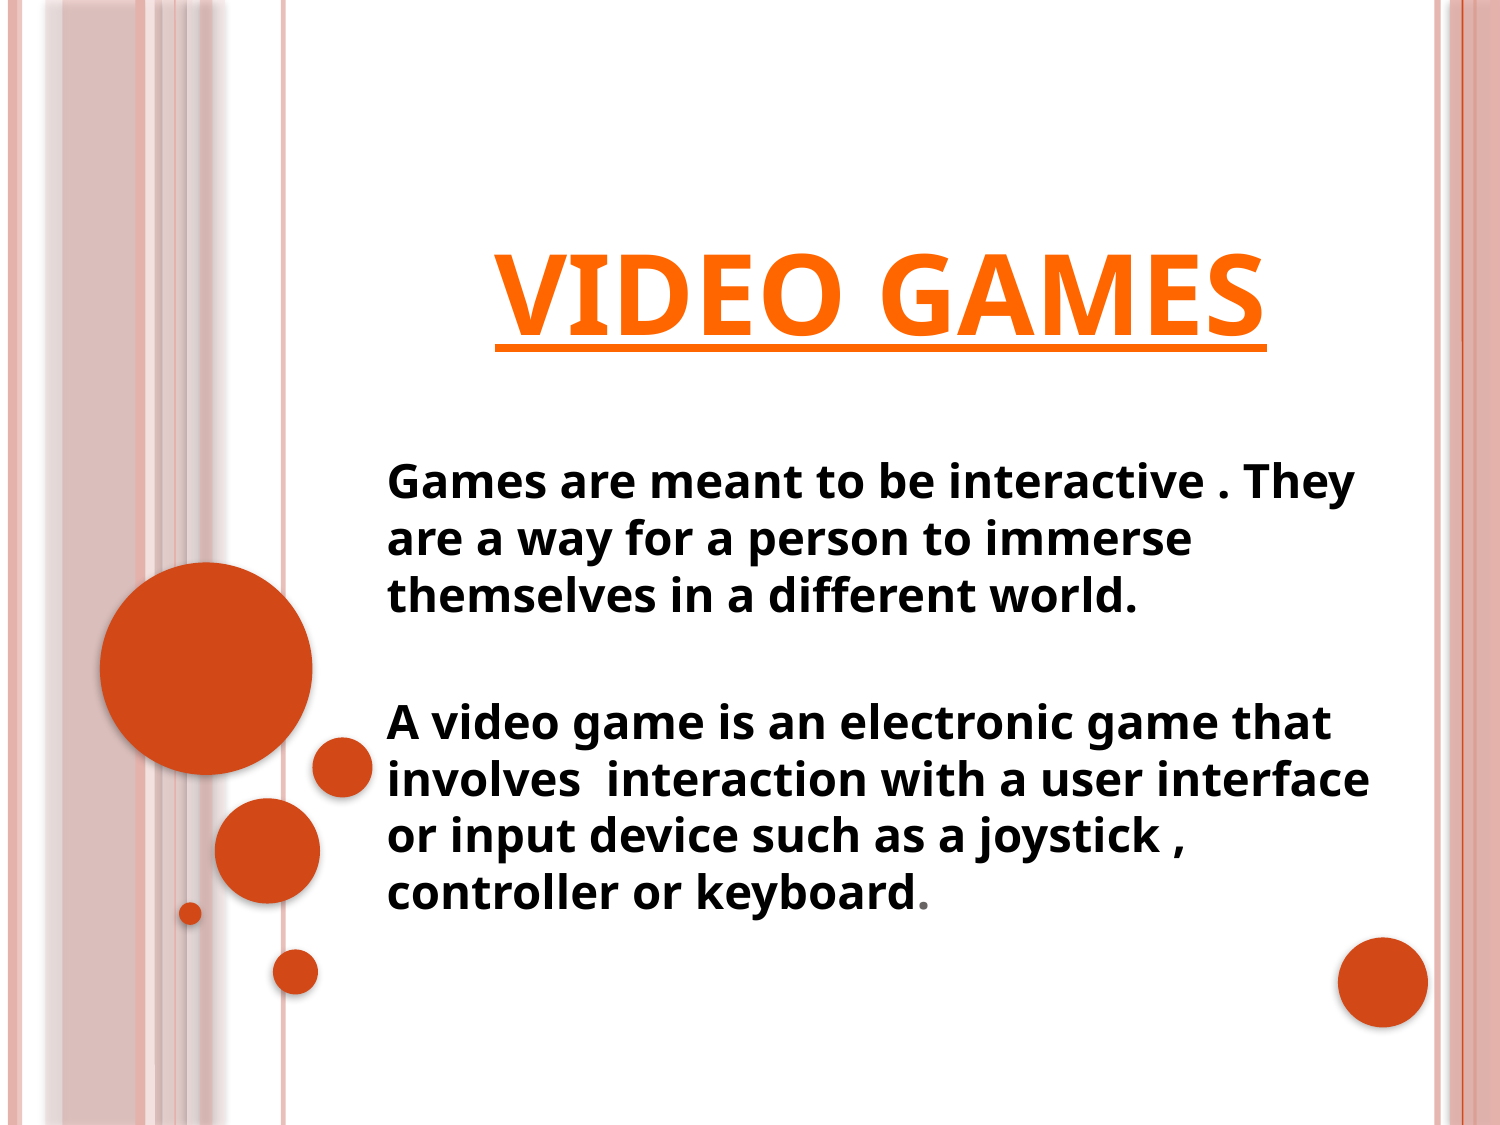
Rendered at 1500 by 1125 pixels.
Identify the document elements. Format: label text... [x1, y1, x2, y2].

title Video games [301, 54, 1314, 366]
subtitle Games are meant to be interactive . They are a way for a person to immerse themselves in a different world. A video game is an electronic game that involves interaction with a user interface or input device such as a joystick , controller or keyboard. [371, 444, 1397, 941]
